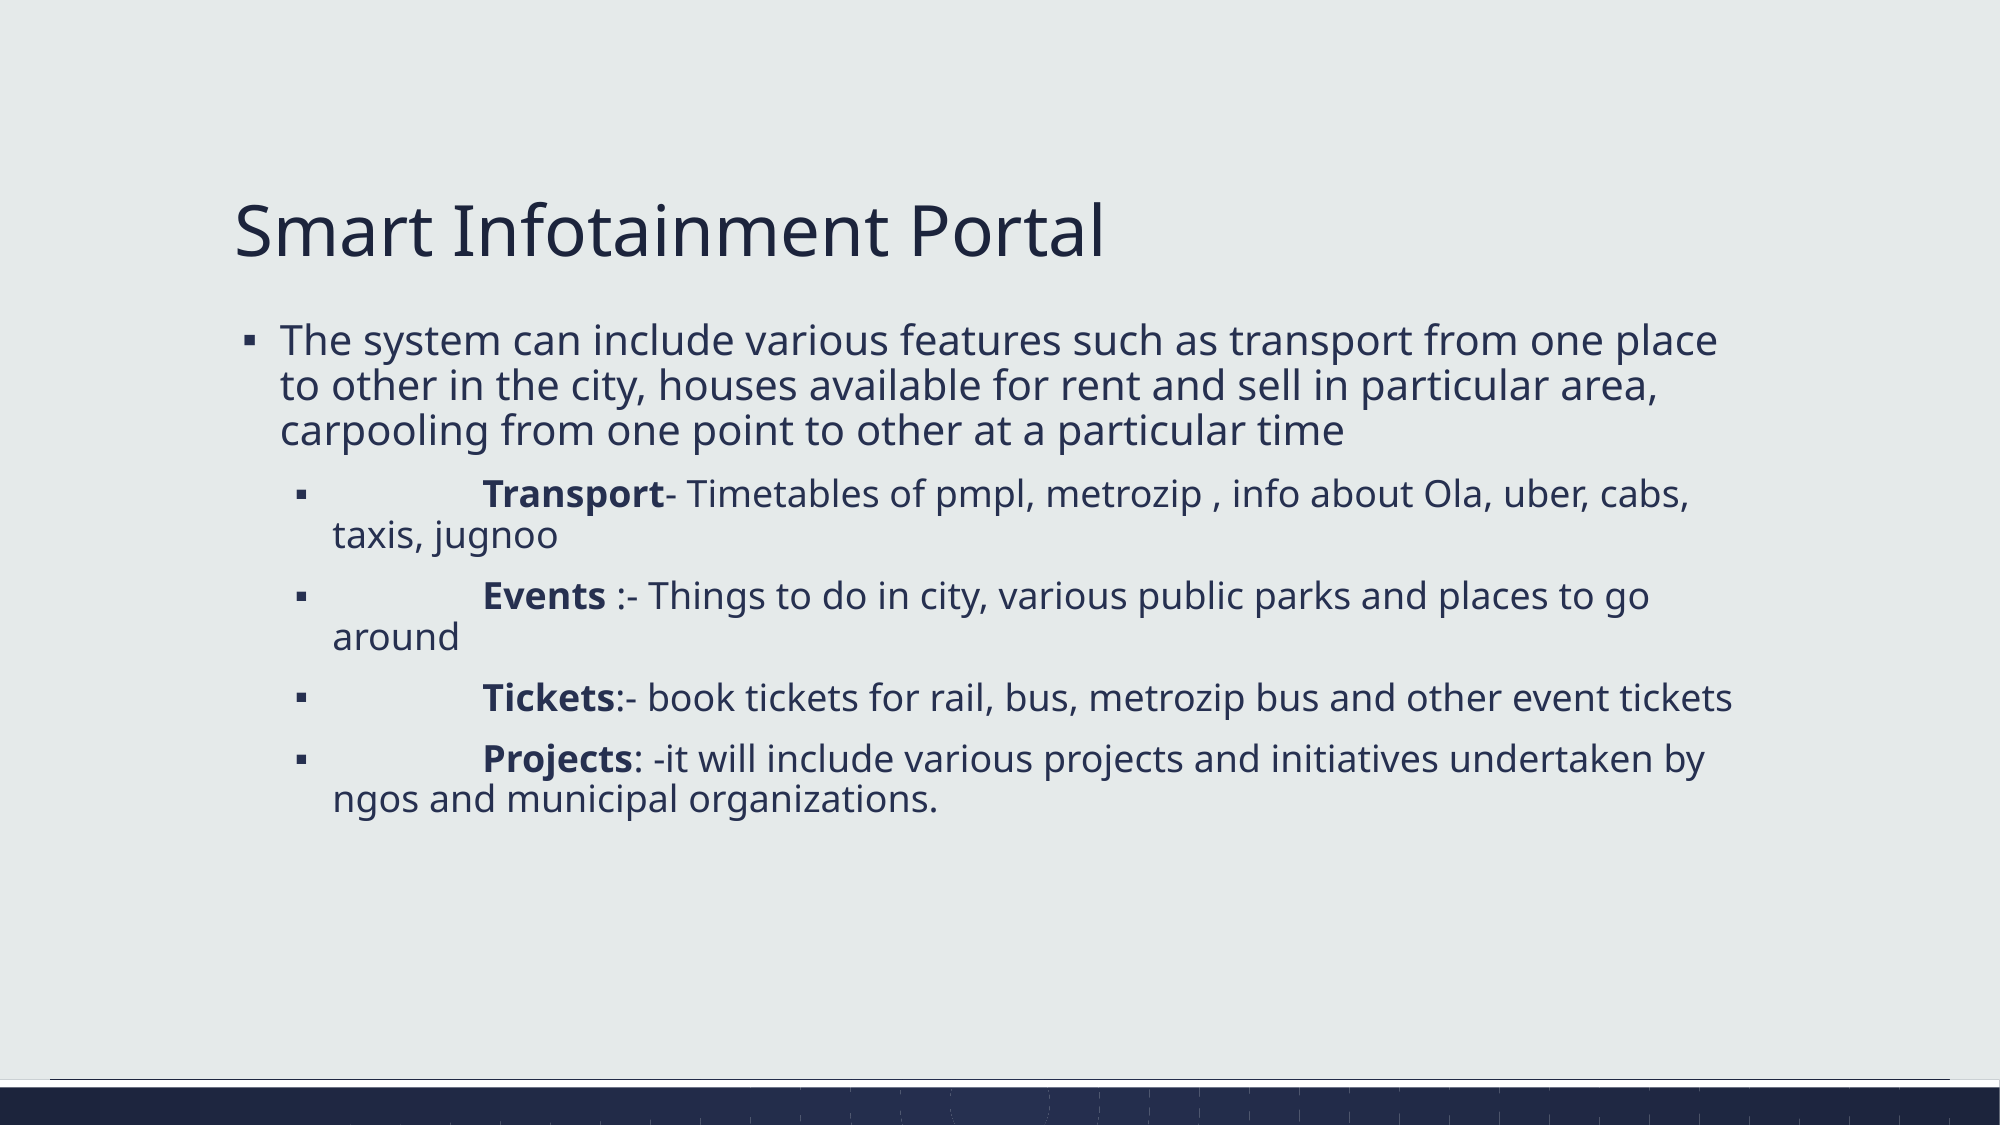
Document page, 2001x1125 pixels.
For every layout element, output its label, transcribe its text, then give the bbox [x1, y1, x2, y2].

title Smart Infotainment Portal [219, 76, 1780, 279]
list The system can include various features such as transport from one place to other in the city, houses available for rent and sell in particular area, carpooling from one point to other at a particular time Transport- Timetables of pmpl, metrozip , info about Ola, uber, cabs, taxis, jugnoo Events :- Things to do in city, various public parks and places to go around Tickets:- book tickets for rail, bus, metrozip bus and other event tickets Projects: -it will include various projects and initiatives undertaken by ngos and municipal organizations. [219, 311, 1780, 990]
